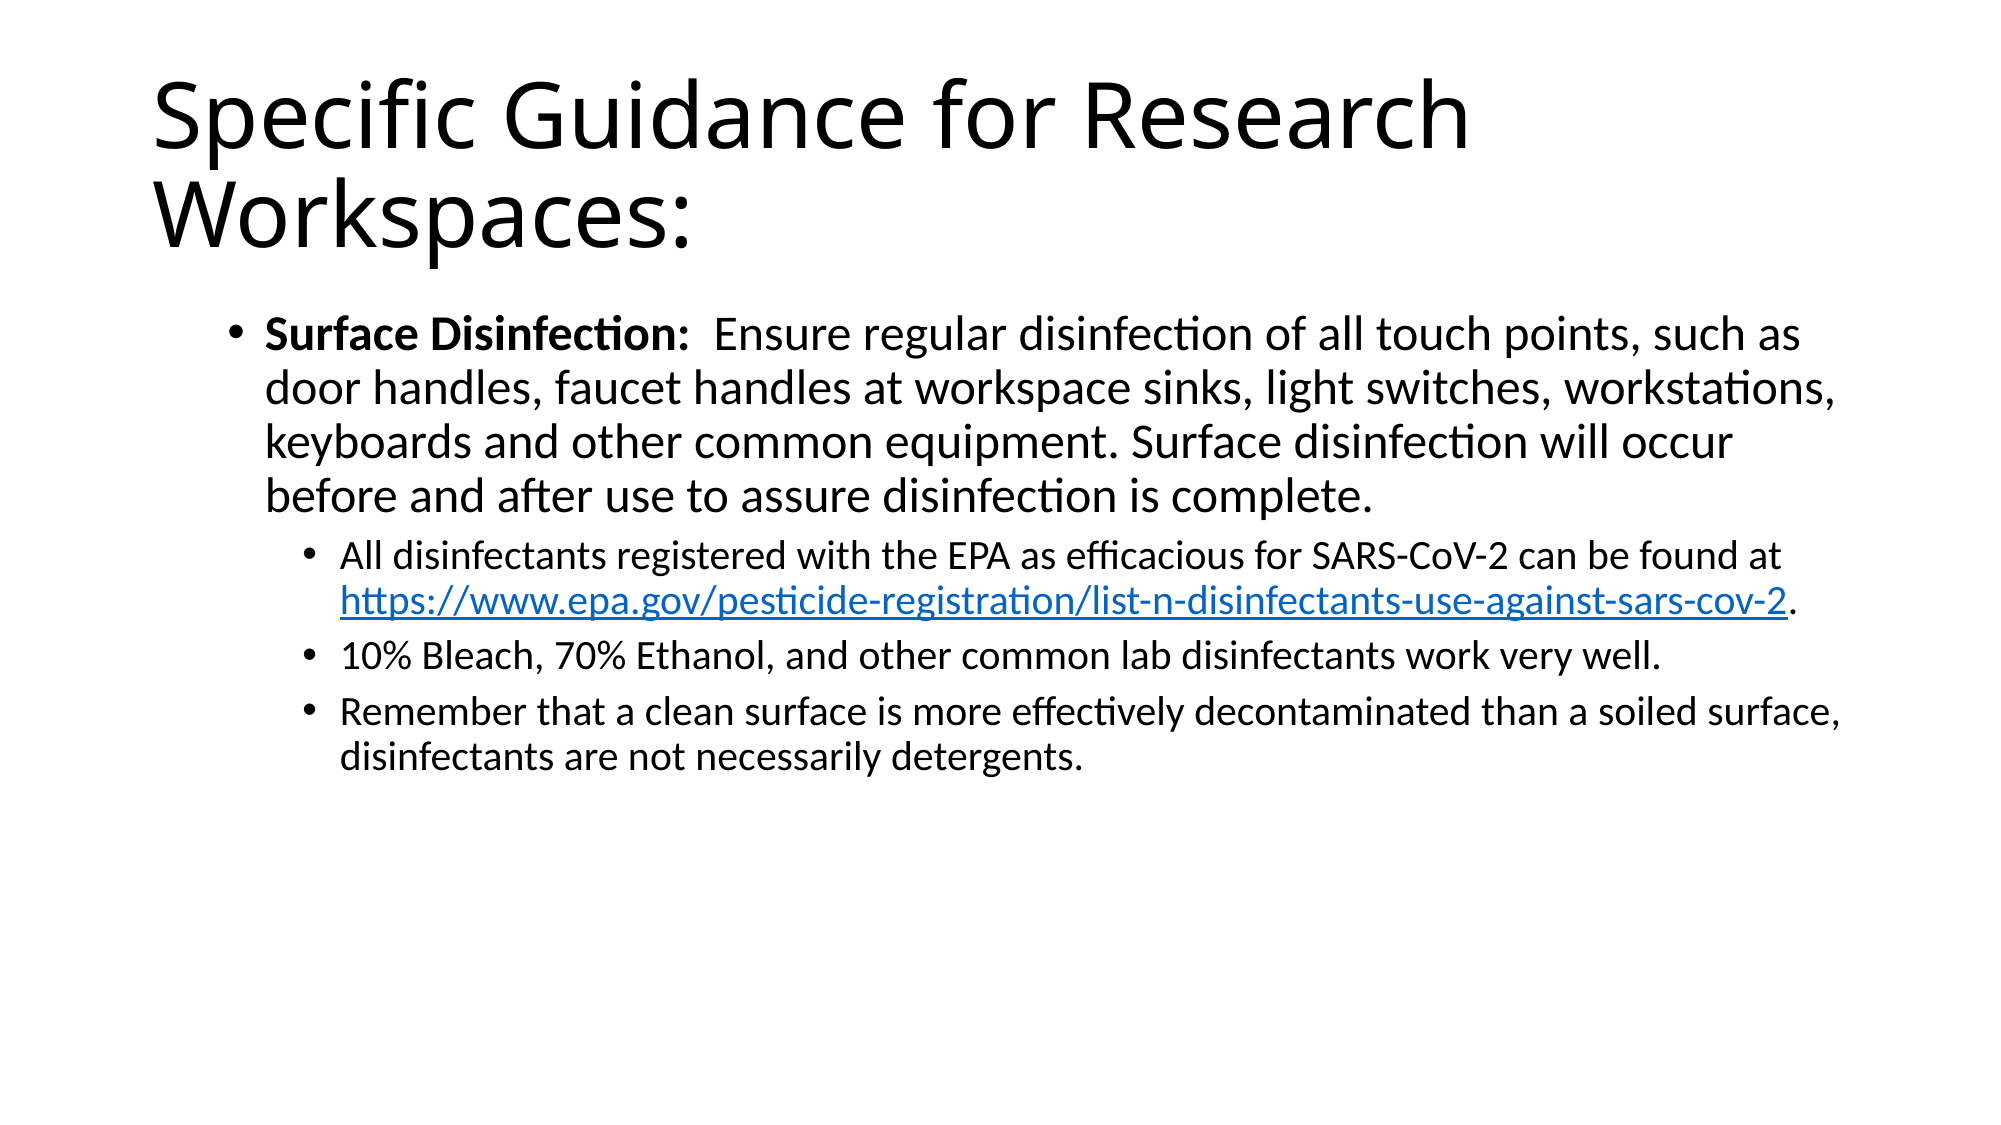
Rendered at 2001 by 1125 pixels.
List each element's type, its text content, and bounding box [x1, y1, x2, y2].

list Surface Disinfection: Ensure regular disinfection of all touch points, such as door handles, faucet handles at workspace sinks, light switches, workstations, keyboards and other common equipment. Surface disinfection will occur before and after use to assure disinfection is complete. All disinfectants registered with the EPA as efficacious for SARS-CoV-2 can be found at https://www.epa.gov/pesticide-registration/list-n-disinfectants-use-against-sars-cov-2. 10% Bleach, 70% Ethanol, and other common lab disinfectants work very well. Remember that a clean surface is more effectively decontaminated than a soiled surface, disinfectants are not necessarily detergents. [137, 299, 1863, 1014]
title Specific Guidance for Research Workspaces: [137, 59, 1863, 278]
